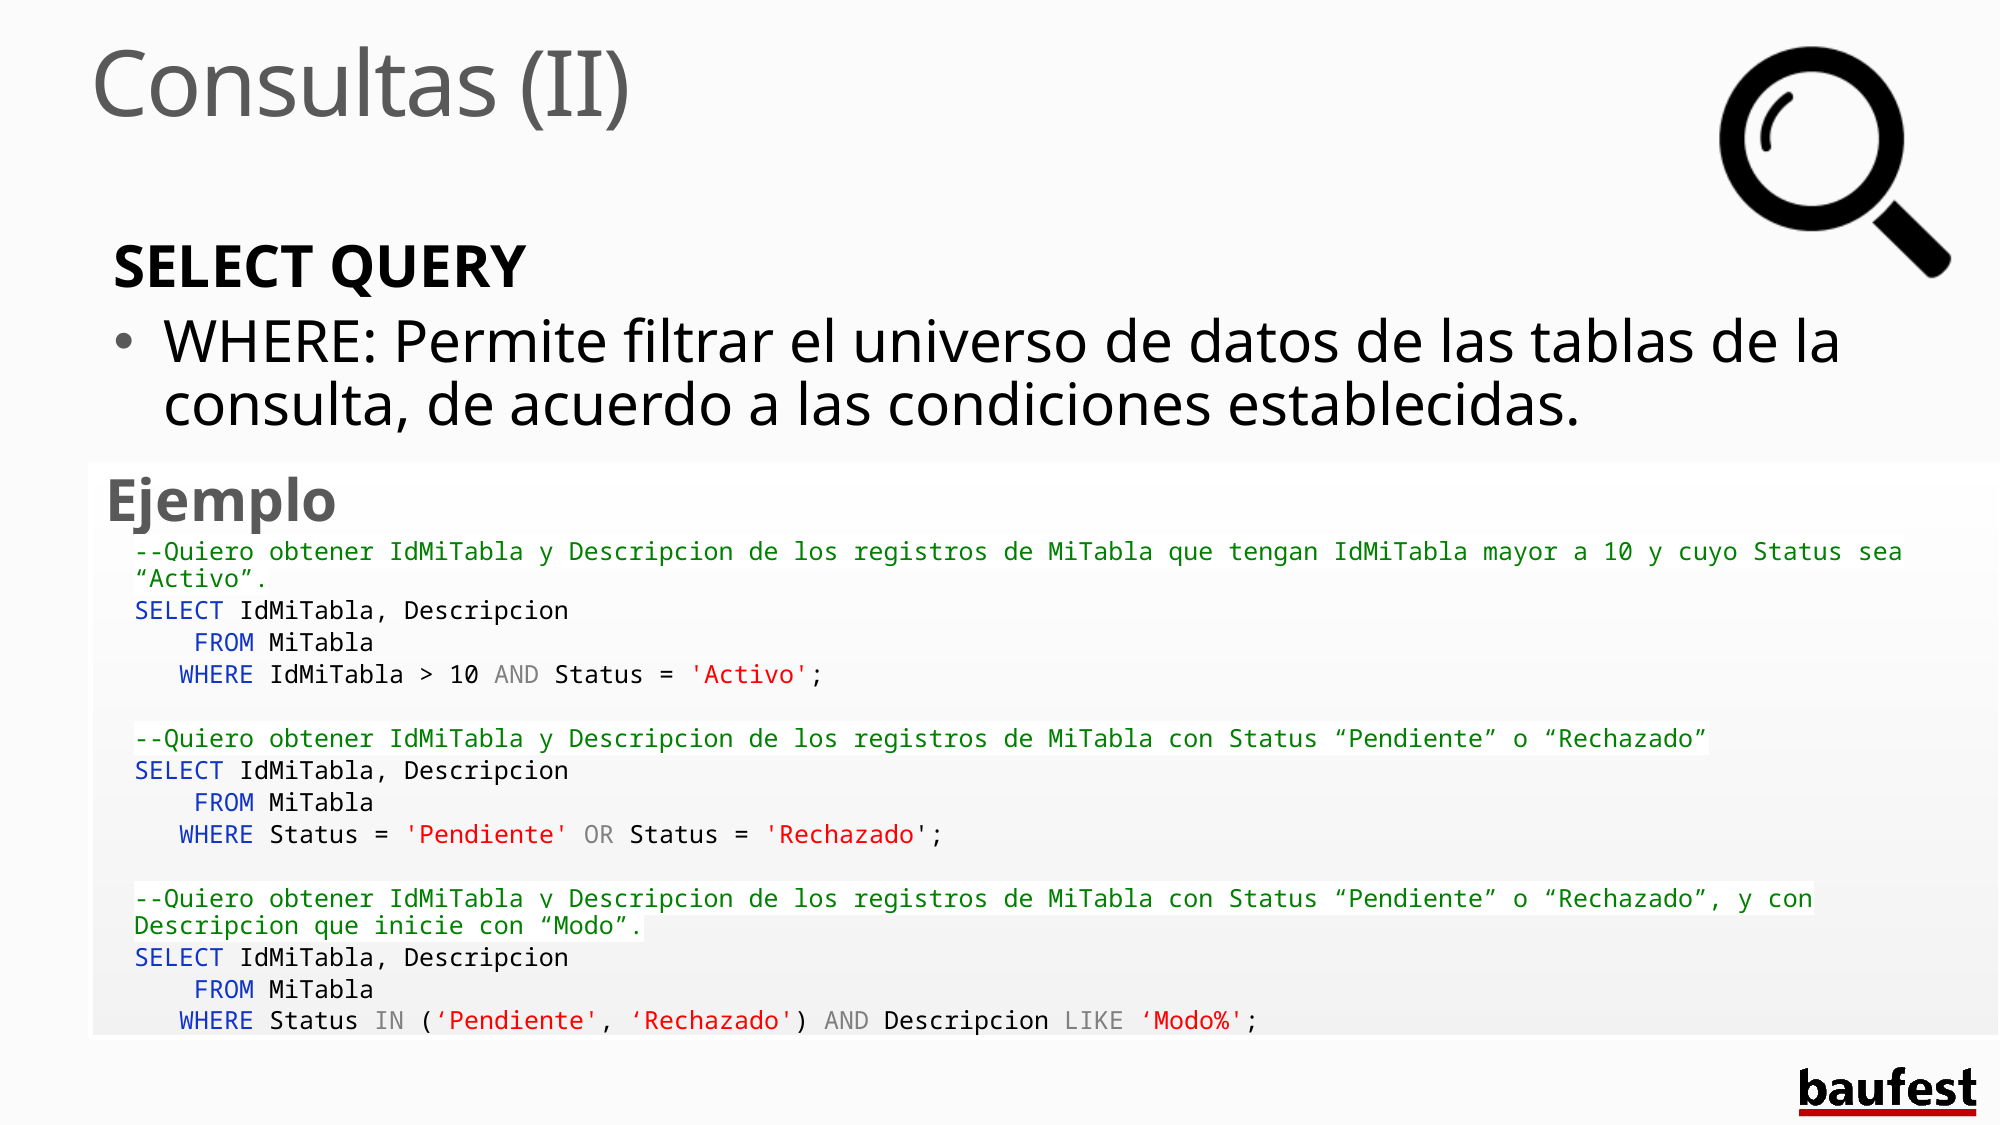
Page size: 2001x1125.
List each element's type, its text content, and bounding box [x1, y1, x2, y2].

title Consultas (II) [90, 37, 1674, 138]
list SELECT QUERY WHERE: Permite filtrar el universo de datos de las tablas de la consulta, de acuerdo a las condiciones establecidas. [113, 237, 1896, 463]
text_box Ejemplo --Quiero obtener IdMiTabla y Descripcion de los registros de MiTabla que tengan IdMiTabla mayor a 10 y cuyo Status sea “Activo”. SELECT IdMiTabla, Descripcion FROM MiTabla WHERE IdMiTabla > 10 AND Status = 'Activo'; --Quiero obtener IdMiTabla y Descripcion de los registros de MiTabla con Status “Pendiente” o “Rechazado” SELECT IdMiTabla, Descripcion FROM MiTabla WHERE Status = 'Pendiente' OR Status = 'Rechazado'; --Quiero obtener IdMiTabla y Descripcion de los registros de MiTabla con Status “Pendiente” o “Rechazado”, y con Descripcion que inicie con “Modo”. SELECT IdMiTabla, Descripcion FROM MiTabla WHERE Status IN (‘Pendiente', ‘Rechazado') AND Descripcion LIKE ‘Modo%'; [90, 463, 2000, 1038]
picture [1799, 1066, 1977, 1117]
picture [1679, 5, 1993, 319]
